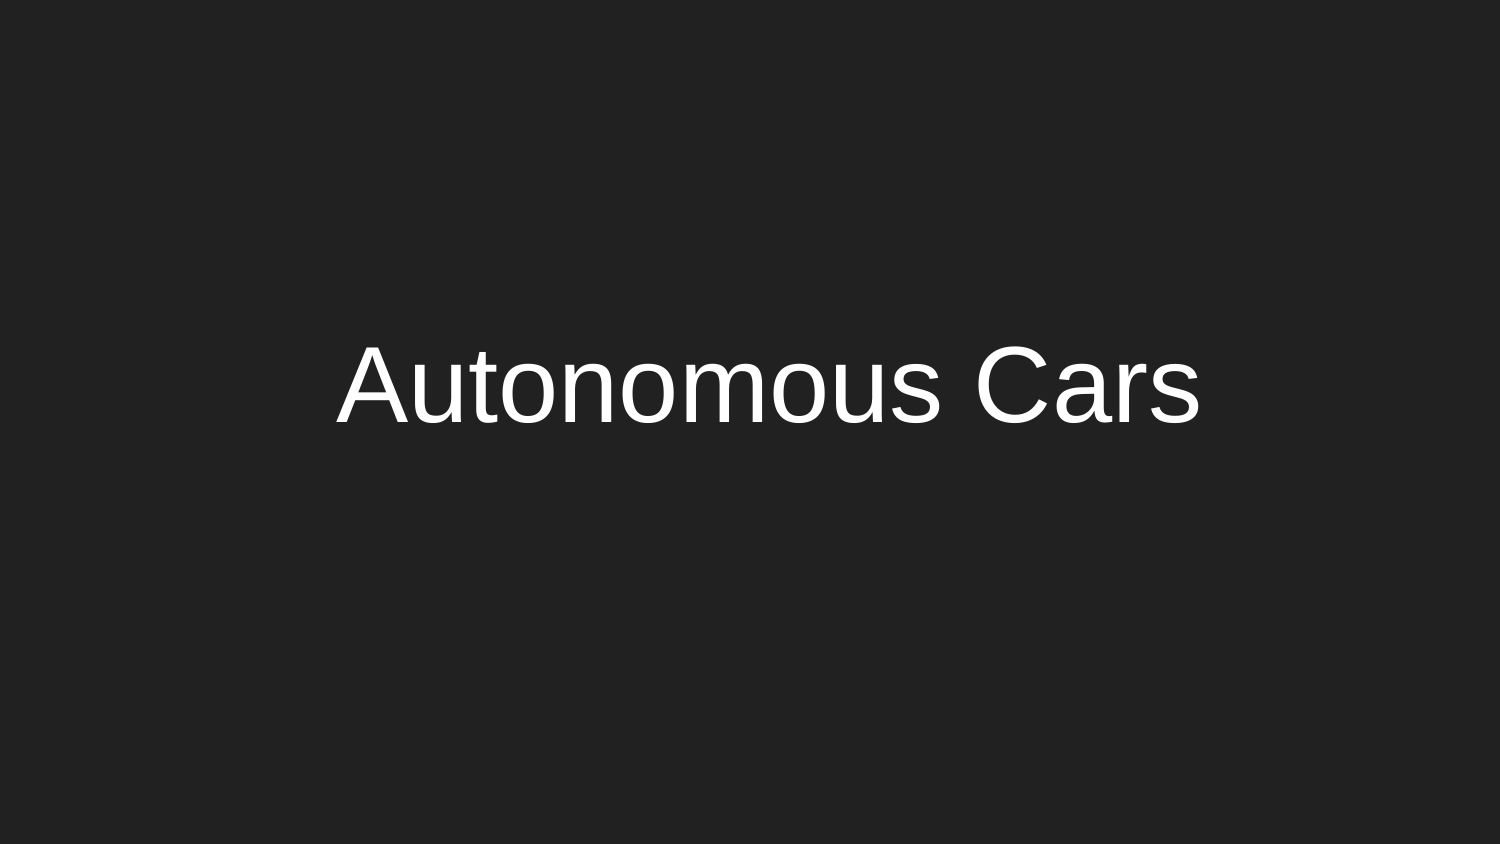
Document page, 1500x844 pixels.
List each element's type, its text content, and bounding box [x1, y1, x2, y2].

title Autonomous Cars [51, 122, 1449, 459]
